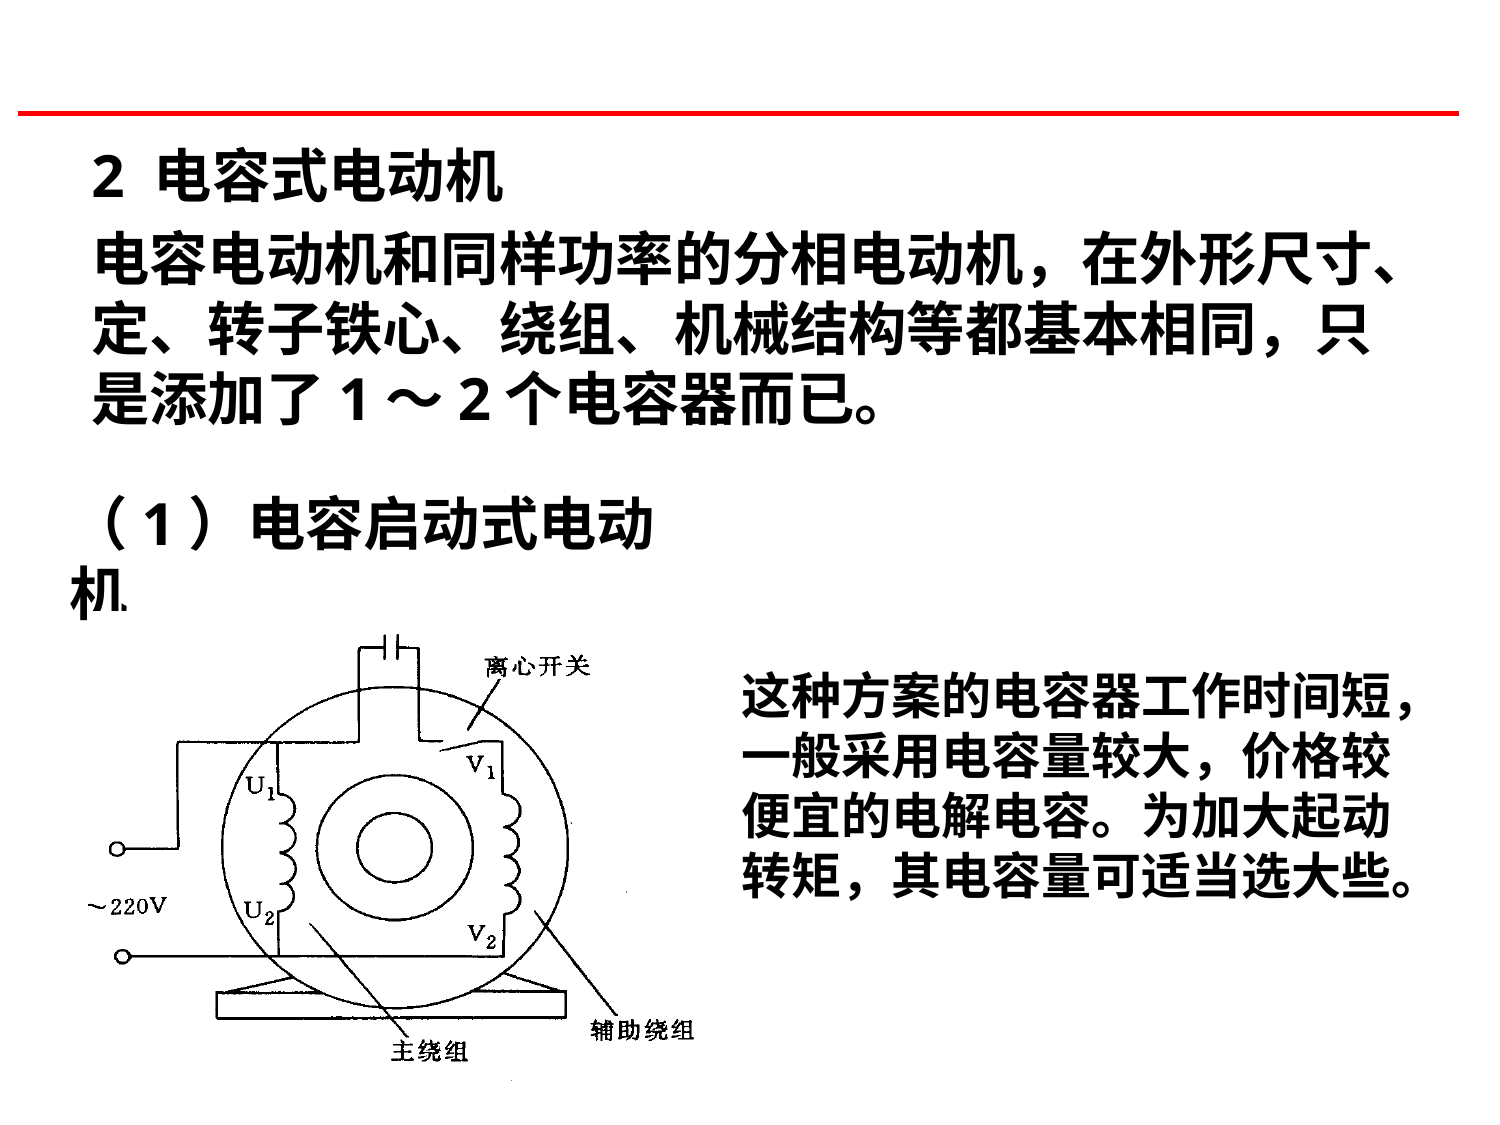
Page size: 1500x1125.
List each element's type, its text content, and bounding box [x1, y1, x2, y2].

text_box 这种方案的电容器工作时间短，一般采用电容量较大，价格较便宜的电解电容。为加大起动转矩，其电容量可适当选大些。 [726, 657, 1441, 982]
text_box 2 电容式电动机 [76, 131, 563, 214]
picture [88, 611, 715, 1090]
text_box （1）电容启动式电动机 [54, 479, 717, 635]
text_box 电容电动机和同样功率的分相电动机，在外形尺寸、定、转子铁心、绕组、机械结构等都基本相同，只是添加了1～2个电容器而已。 [76, 214, 1425, 440]
